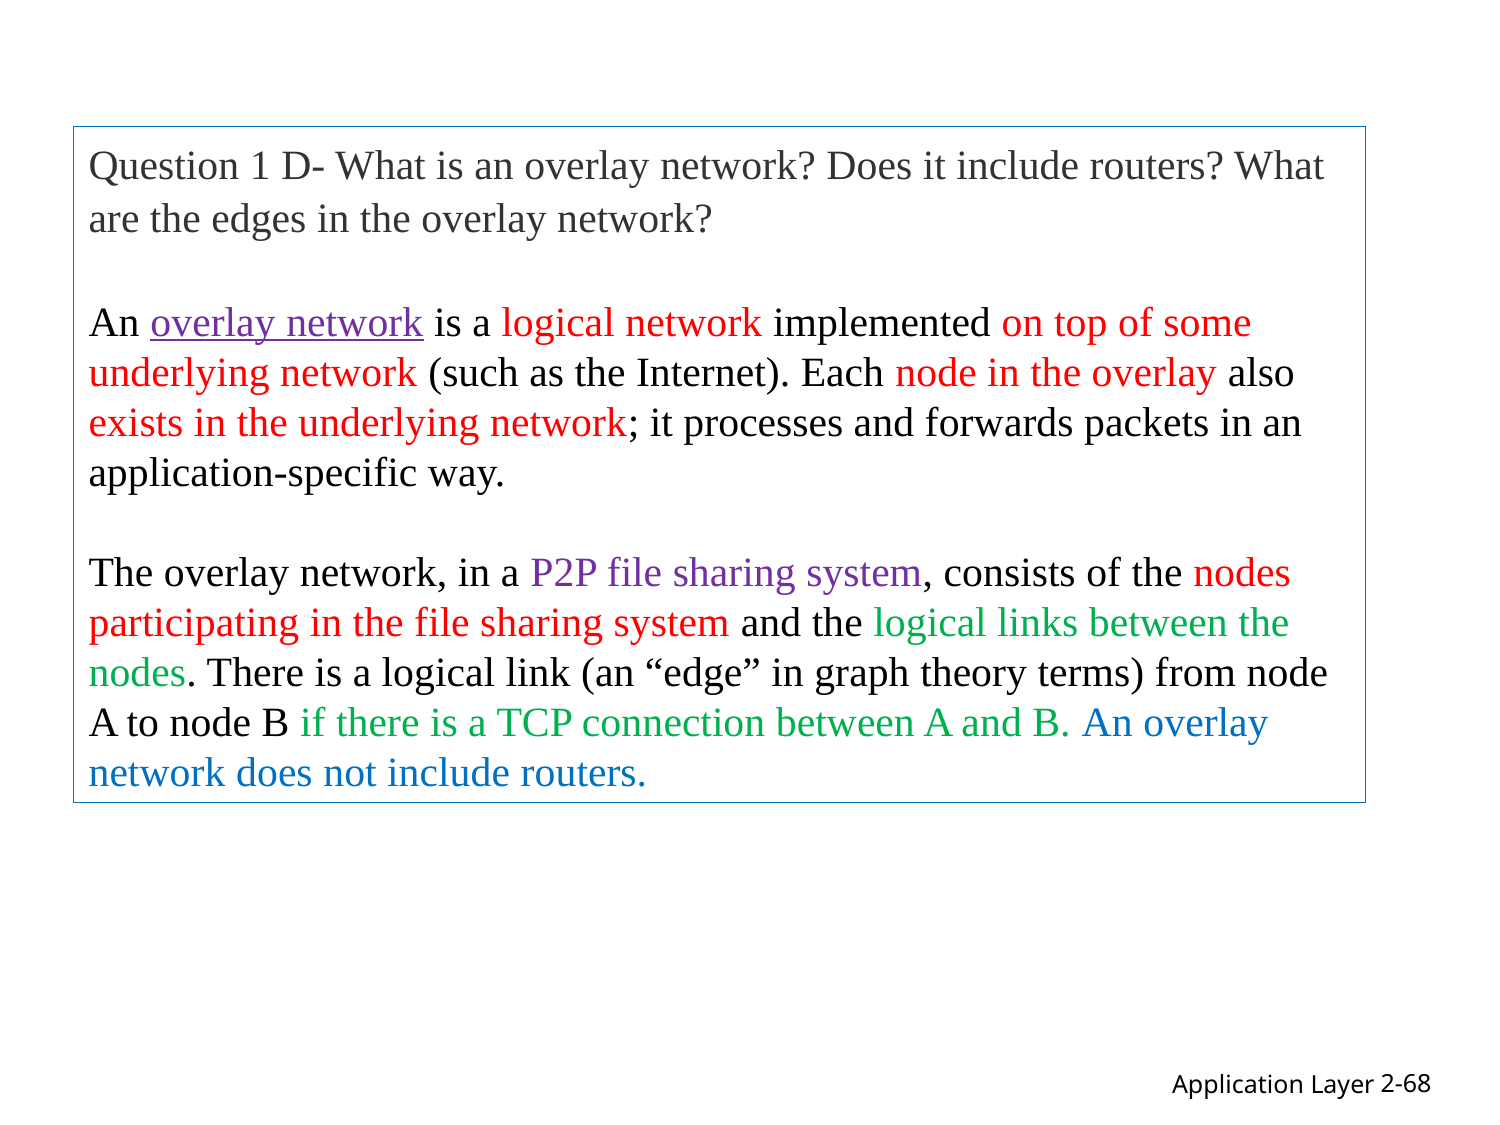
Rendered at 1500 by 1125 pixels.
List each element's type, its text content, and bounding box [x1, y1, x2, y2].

text_box Question 1 D- What is an overlay network? Does it include routers? What are the edges in the overlay network? An overlay network is a logical network implemented on top of some underlying network (such as the Internet). Each node in the overlay also exists in the underlying network; it processes and forwards packets in an application-specific way. The overlay network, in a P2P file sharing system, consists of the nodes participating in the file sharing system and the logical links between the nodes. There is a logical link (an “edge” in graph theory terms) from node A to node B if there is a TCP connection between A and B. An overlay network does not include routers. [73, 126, 1366, 803]
footer Application Layer [914, 1060, 1391, 1109]
slide_number 2-68 [1365, 1059, 1477, 1106]
